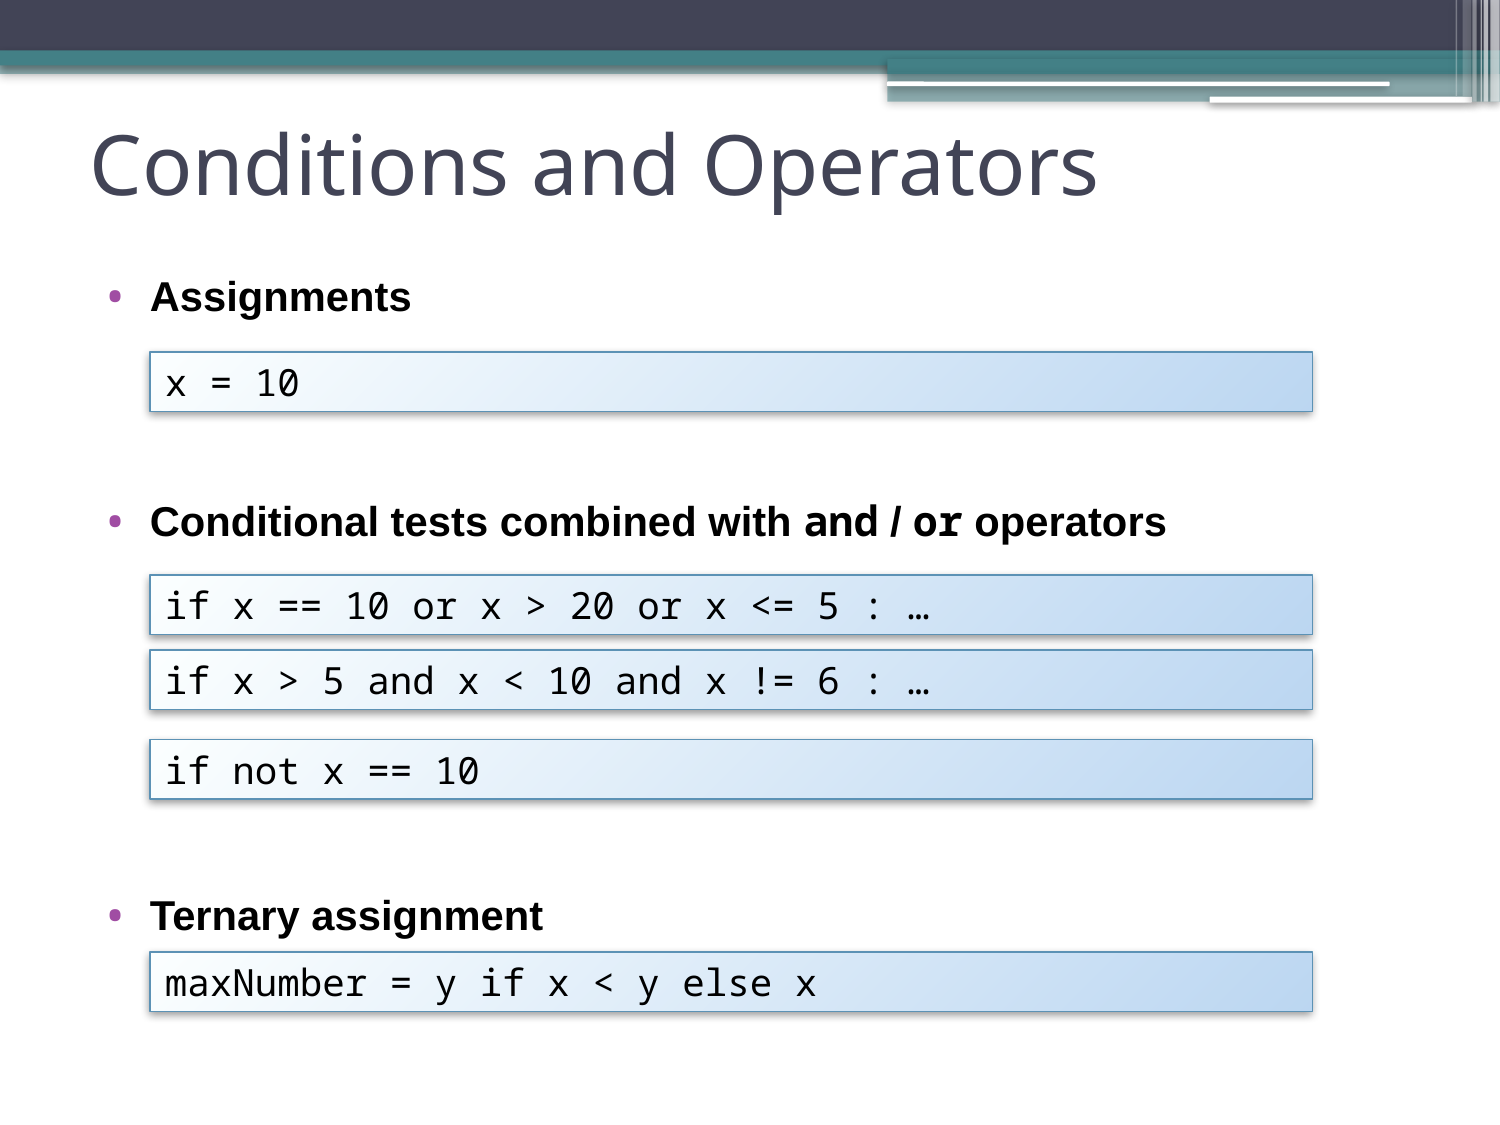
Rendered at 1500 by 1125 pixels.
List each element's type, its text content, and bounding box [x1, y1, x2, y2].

text_box if not x == 10 [149, 739, 1313, 800]
text_box if x == 10 or x > 20 or x <= 5 : … [149, 574, 1313, 635]
title Conditions and Operators [75, 75, 1425, 250]
text_box if x > 5 and x < 10 and x != 6 : … [149, 649, 1313, 710]
text_box maxNumber = y if x < y else x [149, 951, 1313, 1012]
list Assignments Conditional tests combined with and / or operators Ternary assignment [75, 262, 1425, 1079]
text_box x = 10 [149, 351, 1313, 412]
